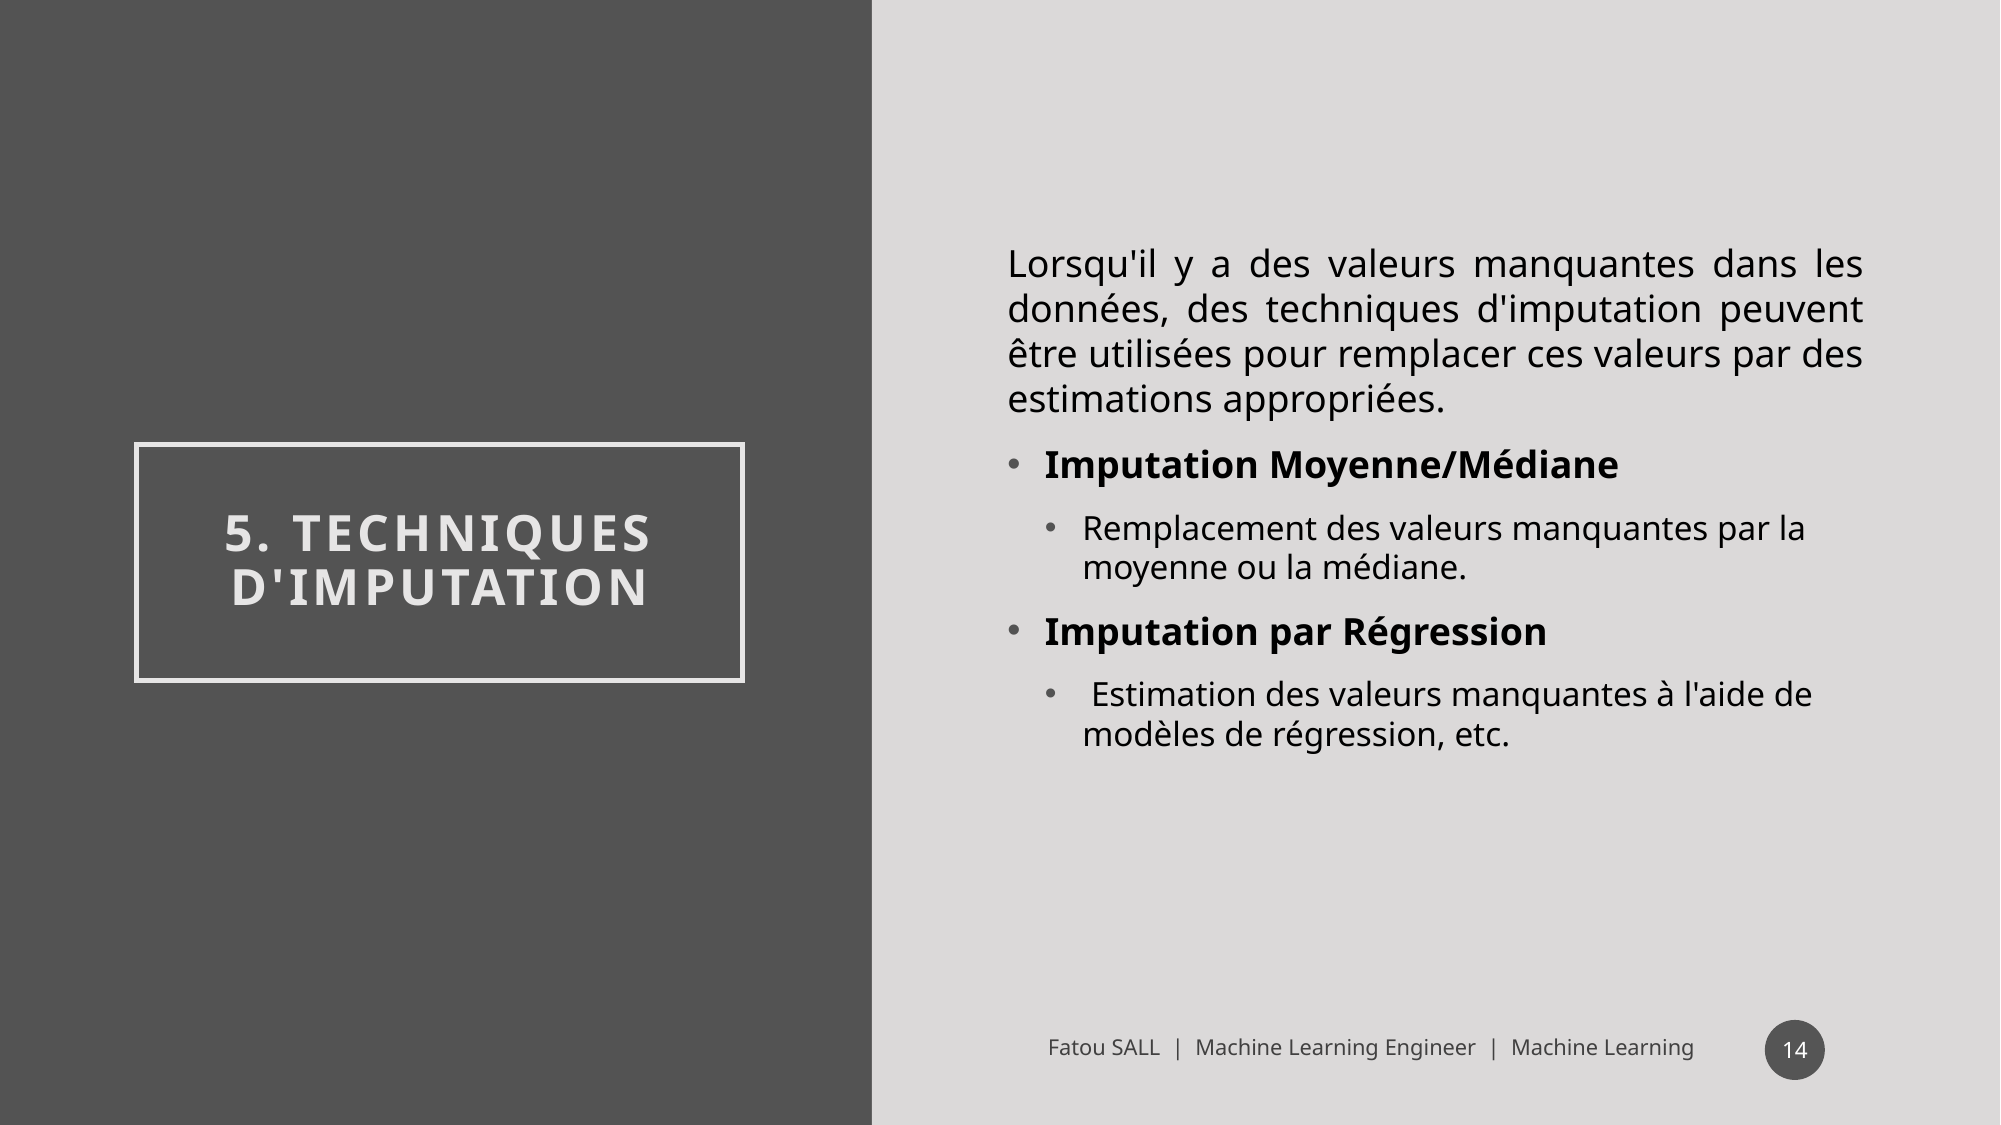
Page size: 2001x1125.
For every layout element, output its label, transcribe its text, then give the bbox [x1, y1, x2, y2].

slide_number 14 [1764, 1019, 1825, 1080]
text_box [871, 0, 2000, 1125]
list Lorsqu'il y a des valeurs manquantes dans les données, des techniques d'imputation peuvent être utilisées pour remplacer ces valeurs par des estimations appropriées. Imputation Moyenne/Médiane Remplacement des valeurs manquantes par la moyenne ou la médiane. Imputation par Régression Estimation des valeurs manquantes à l'aide de modèles de régression, etc. [992, 131, 1880, 994]
title 5. Techniques d'Imputation [134, 442, 745, 683]
footer Fatou SALL | Machine Learning Engineer | Machine Learning [1032, 1021, 1735, 1073]
